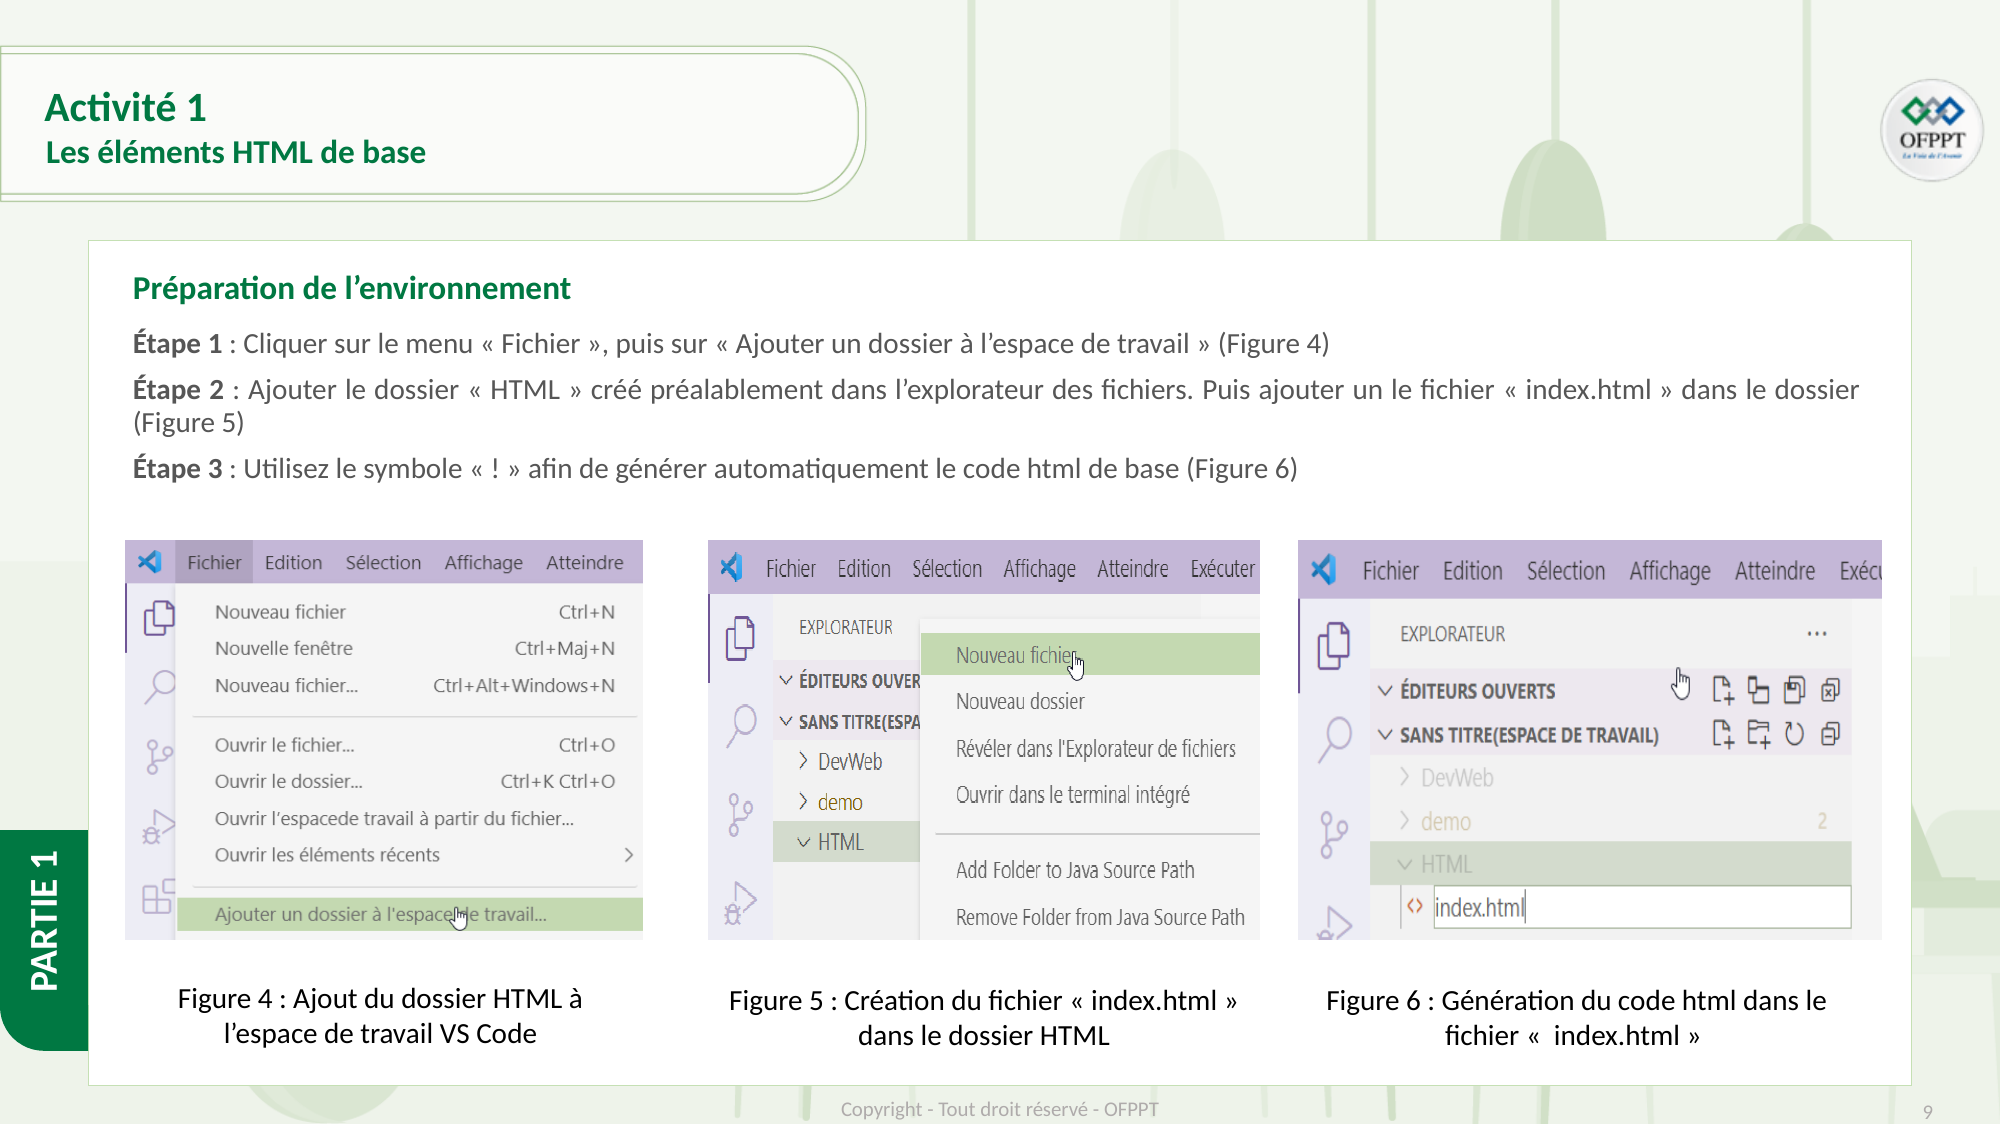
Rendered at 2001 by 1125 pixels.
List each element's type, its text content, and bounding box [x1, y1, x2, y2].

text_box Figure 5 : Création du fichier « index.html » dans le dossier HTML [708, 973, 1260, 1059]
list Préparation de l’environnement [118, 265, 883, 919]
list Les éléments HTML de base [31, 127, 863, 201]
picture [1298, 540, 1882, 940]
text_box Figure 6 : Génération du code html dans le fichier « index.html » [1301, 973, 1853, 1059]
list Étape 1 : Cliquer sur le menu « Fichier », puis sur « Ajouter un dossier à l’espace de travail » (Figure 4) Étape 2 : Ajouter le dossier « HTML » créé préalablement dans l’explorateur des fichiers. Puis ajouter un le fichier « index.html » dans le dossier (Figure 5) Étape 3 : Utilisez le symbole « ! » afin de générer automatiquement le code html de base (Figure 6) [118, 318, 1875, 1037]
text_box Figure 4 : Ajout du dossier HTML à l’espace de travail VS Code [118, 972, 643, 1057]
picture [708, 540, 1260, 940]
picture [1876, 75, 1989, 186]
picture [125, 540, 643, 940]
title Activité 1 [29, 74, 863, 143]
